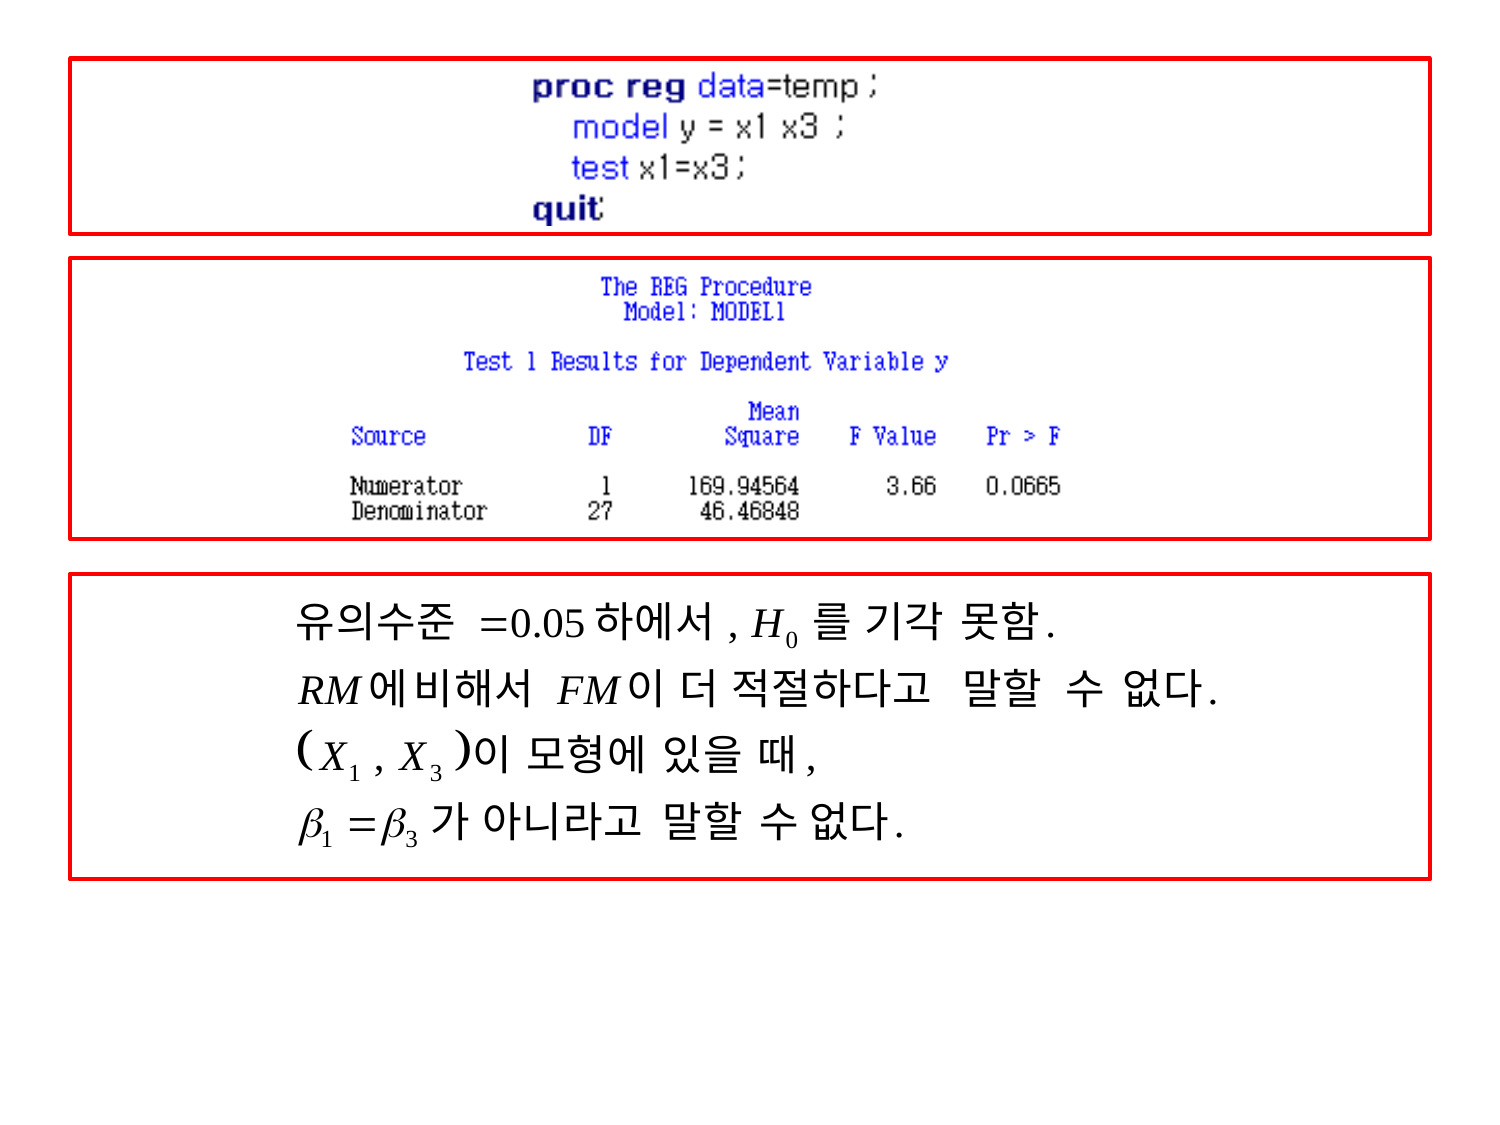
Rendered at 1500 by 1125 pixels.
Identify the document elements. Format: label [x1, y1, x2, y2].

picture [327, 267, 1079, 540]
picture [527, 70, 891, 226]
text_box [70, 573, 1430, 880]
text_box [68, 256, 1432, 541]
text_box [68, 56, 1432, 236]
